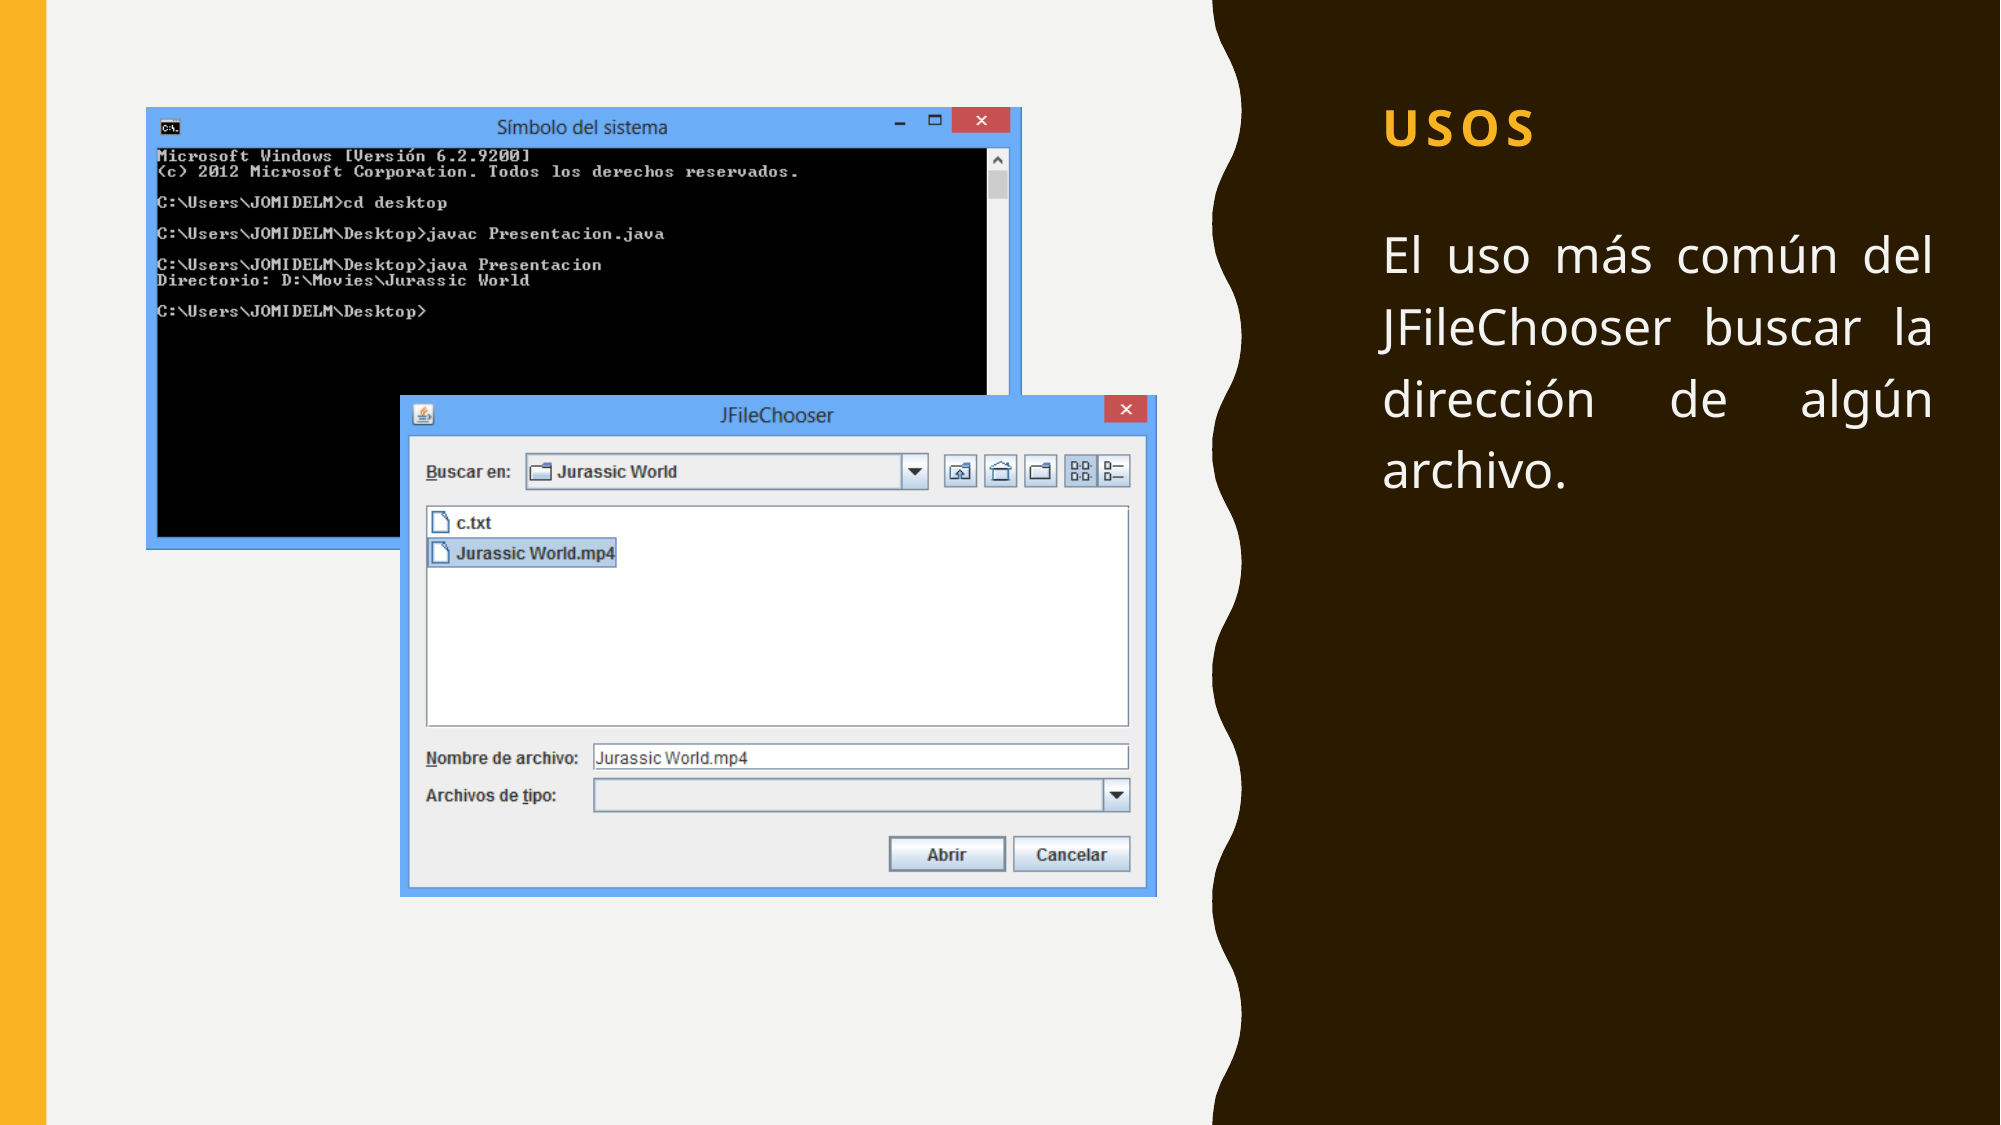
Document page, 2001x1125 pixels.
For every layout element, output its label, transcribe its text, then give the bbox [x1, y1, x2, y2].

list El uso más común del JFileChooser buscar la dirección de algún archivo. [1367, 203, 1950, 969]
title Usos [1367, 50, 1875, 165]
picture [146, 107, 1157, 897]
